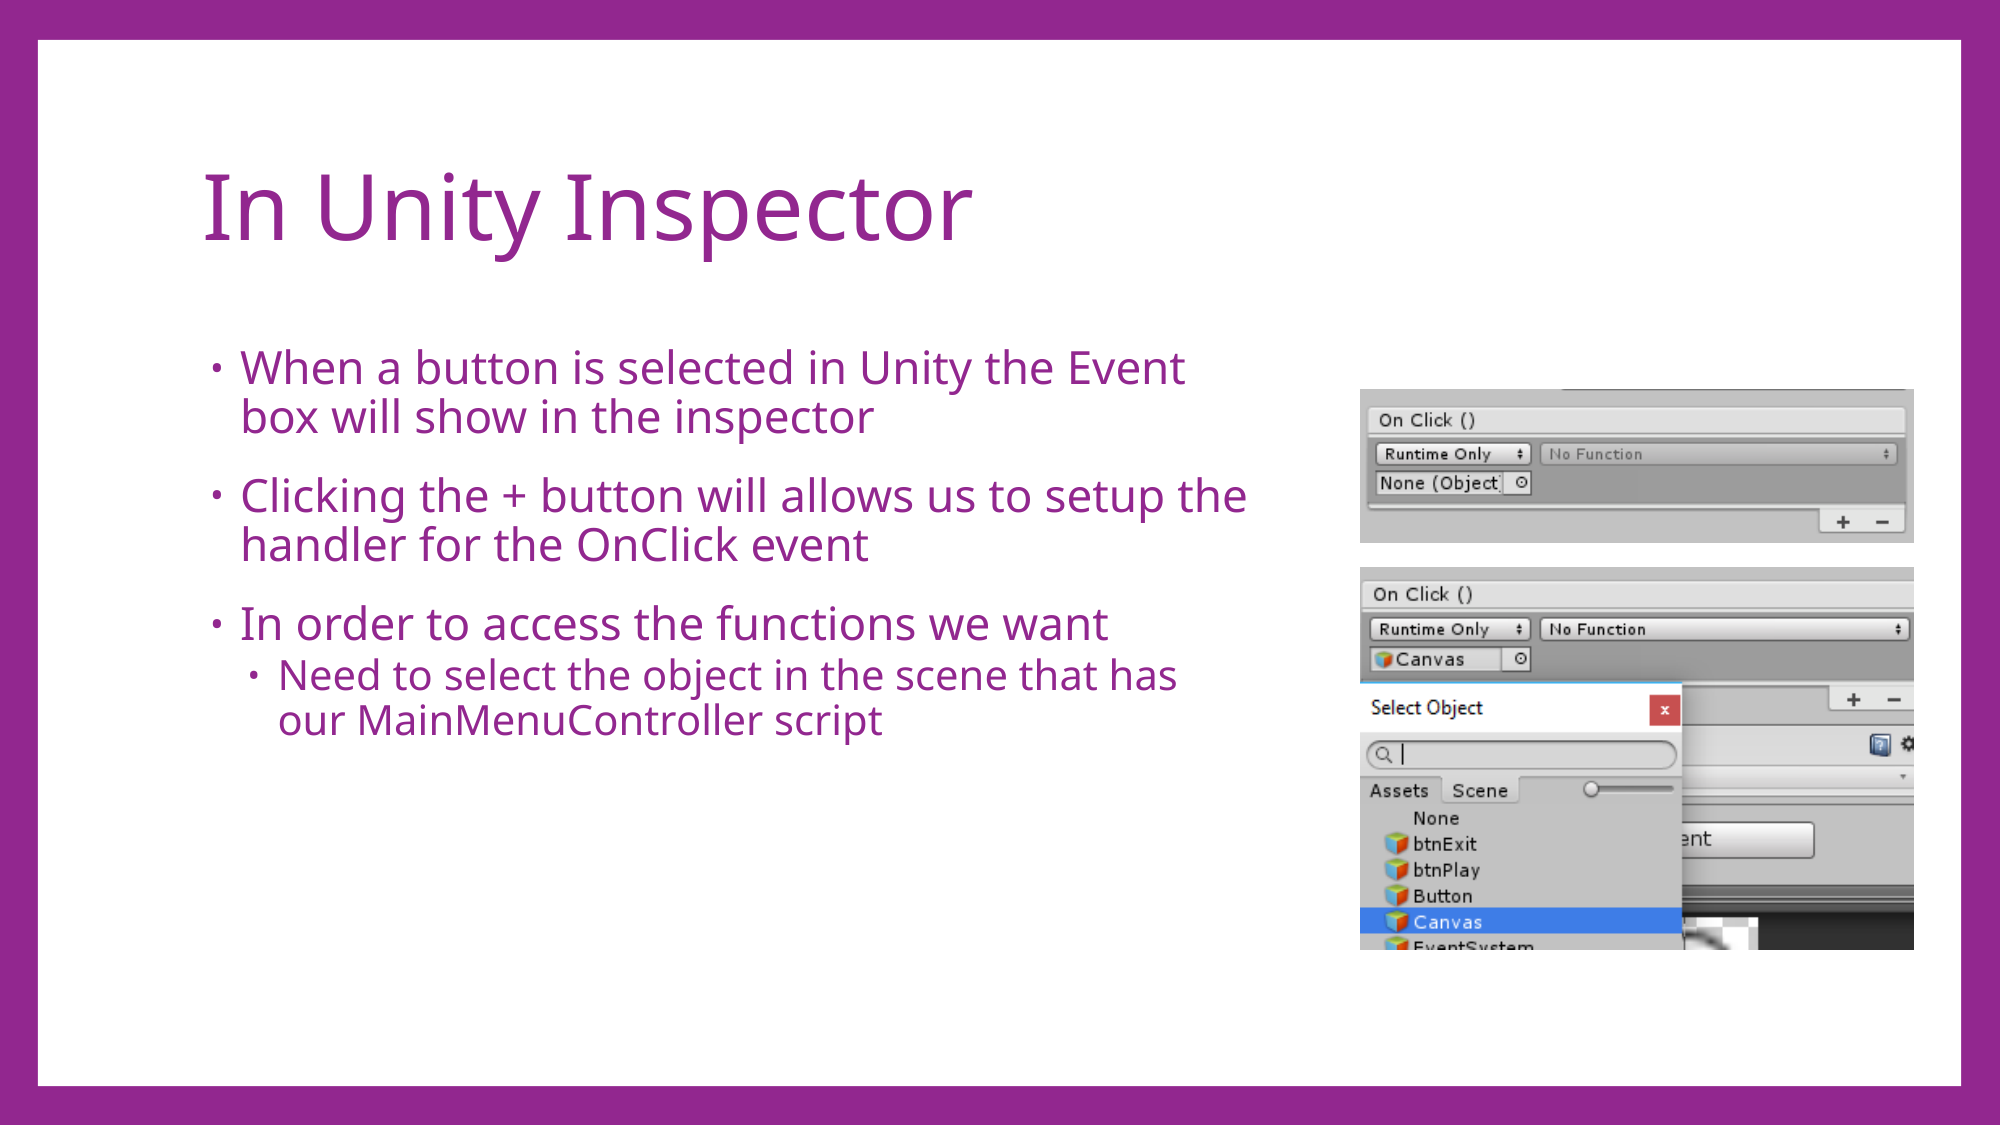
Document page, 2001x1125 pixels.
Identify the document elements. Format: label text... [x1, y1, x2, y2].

picture [1360, 567, 1915, 950]
list When a button is selected in Unity the Event box will show in the inspector Clicking the + button will allows us to setup the handler for the OnClick event In order to access the functions we want Need to select the object in the scene that has our MainMenuController script [187, 337, 1270, 1000]
title In Unity Inspector [187, 99, 1808, 323]
picture [1360, 389, 1915, 544]
